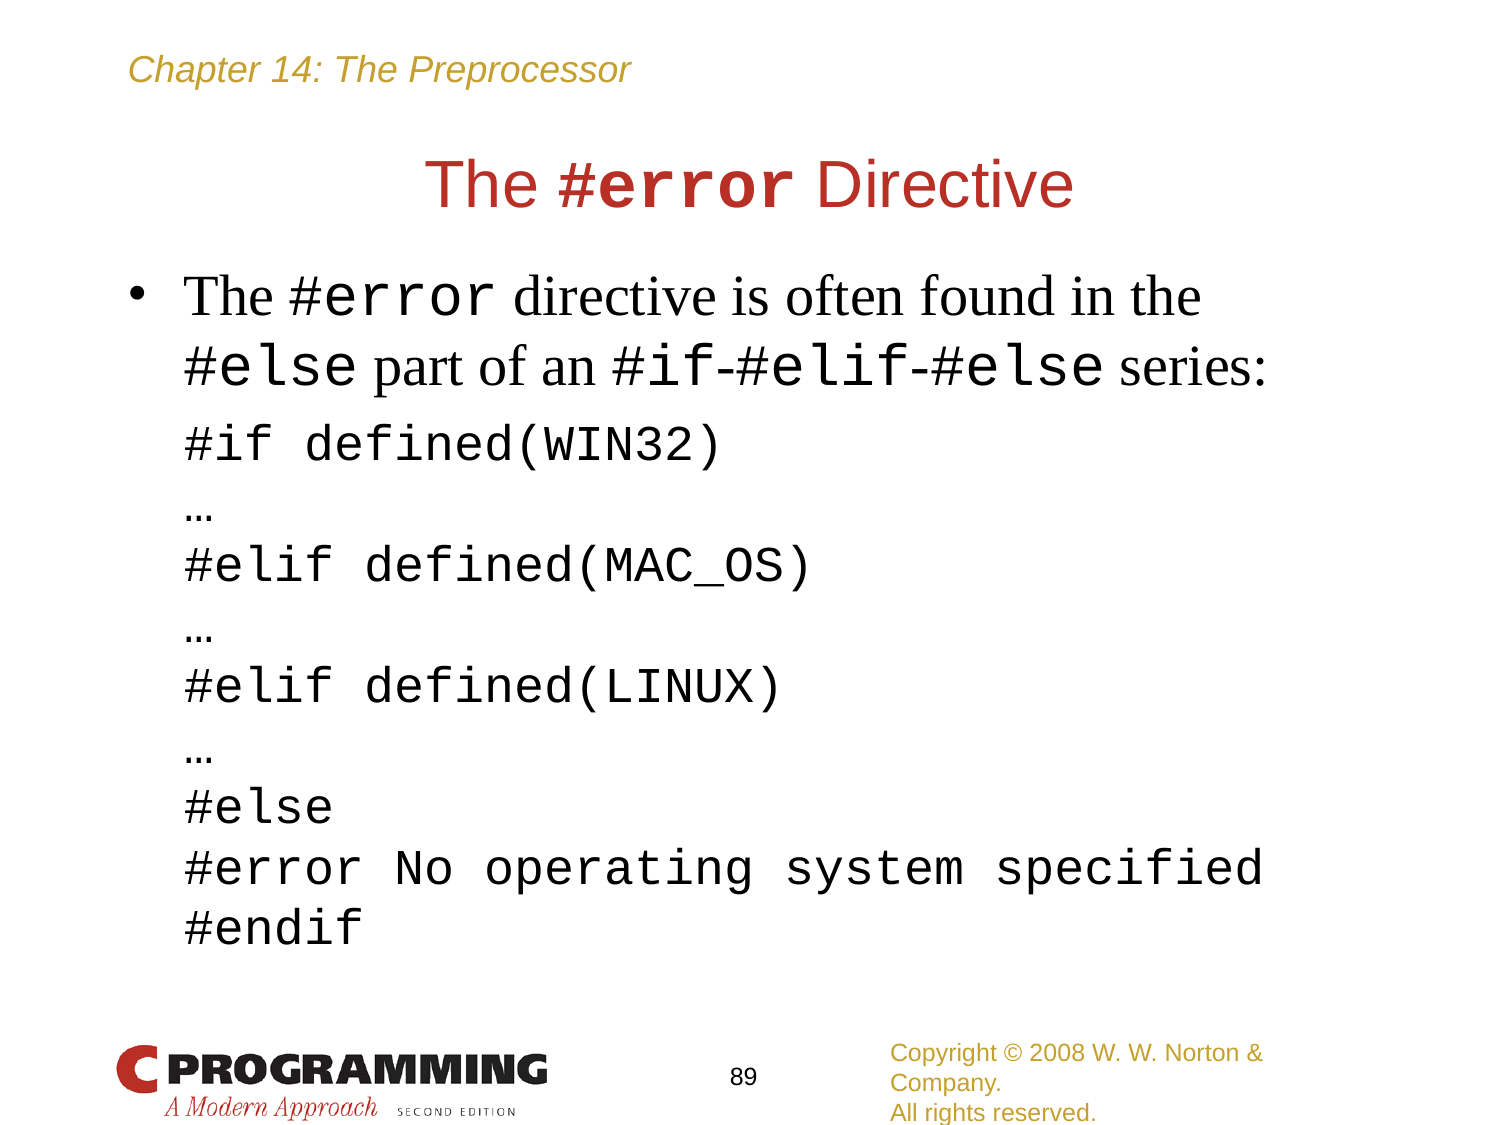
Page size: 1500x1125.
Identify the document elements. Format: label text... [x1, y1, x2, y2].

list The #error directive is often found in the #else part of an #if-#elif-#else series: #if defined(WIN32) … #elif defined(MAC_OS) … #elif defined(LINUX) … #else #error No operating system specified #endif [112, 249, 1388, 1038]
picture [112, 1041, 550, 1123]
text_box ‹#› [687, 1050, 800, 1100]
title The #error Directive [112, 125, 1388, 238]
text_box Copyright © 2008 W. W. Norton & Company. All rights reserved. [874, 1043, 1388, 1119]
